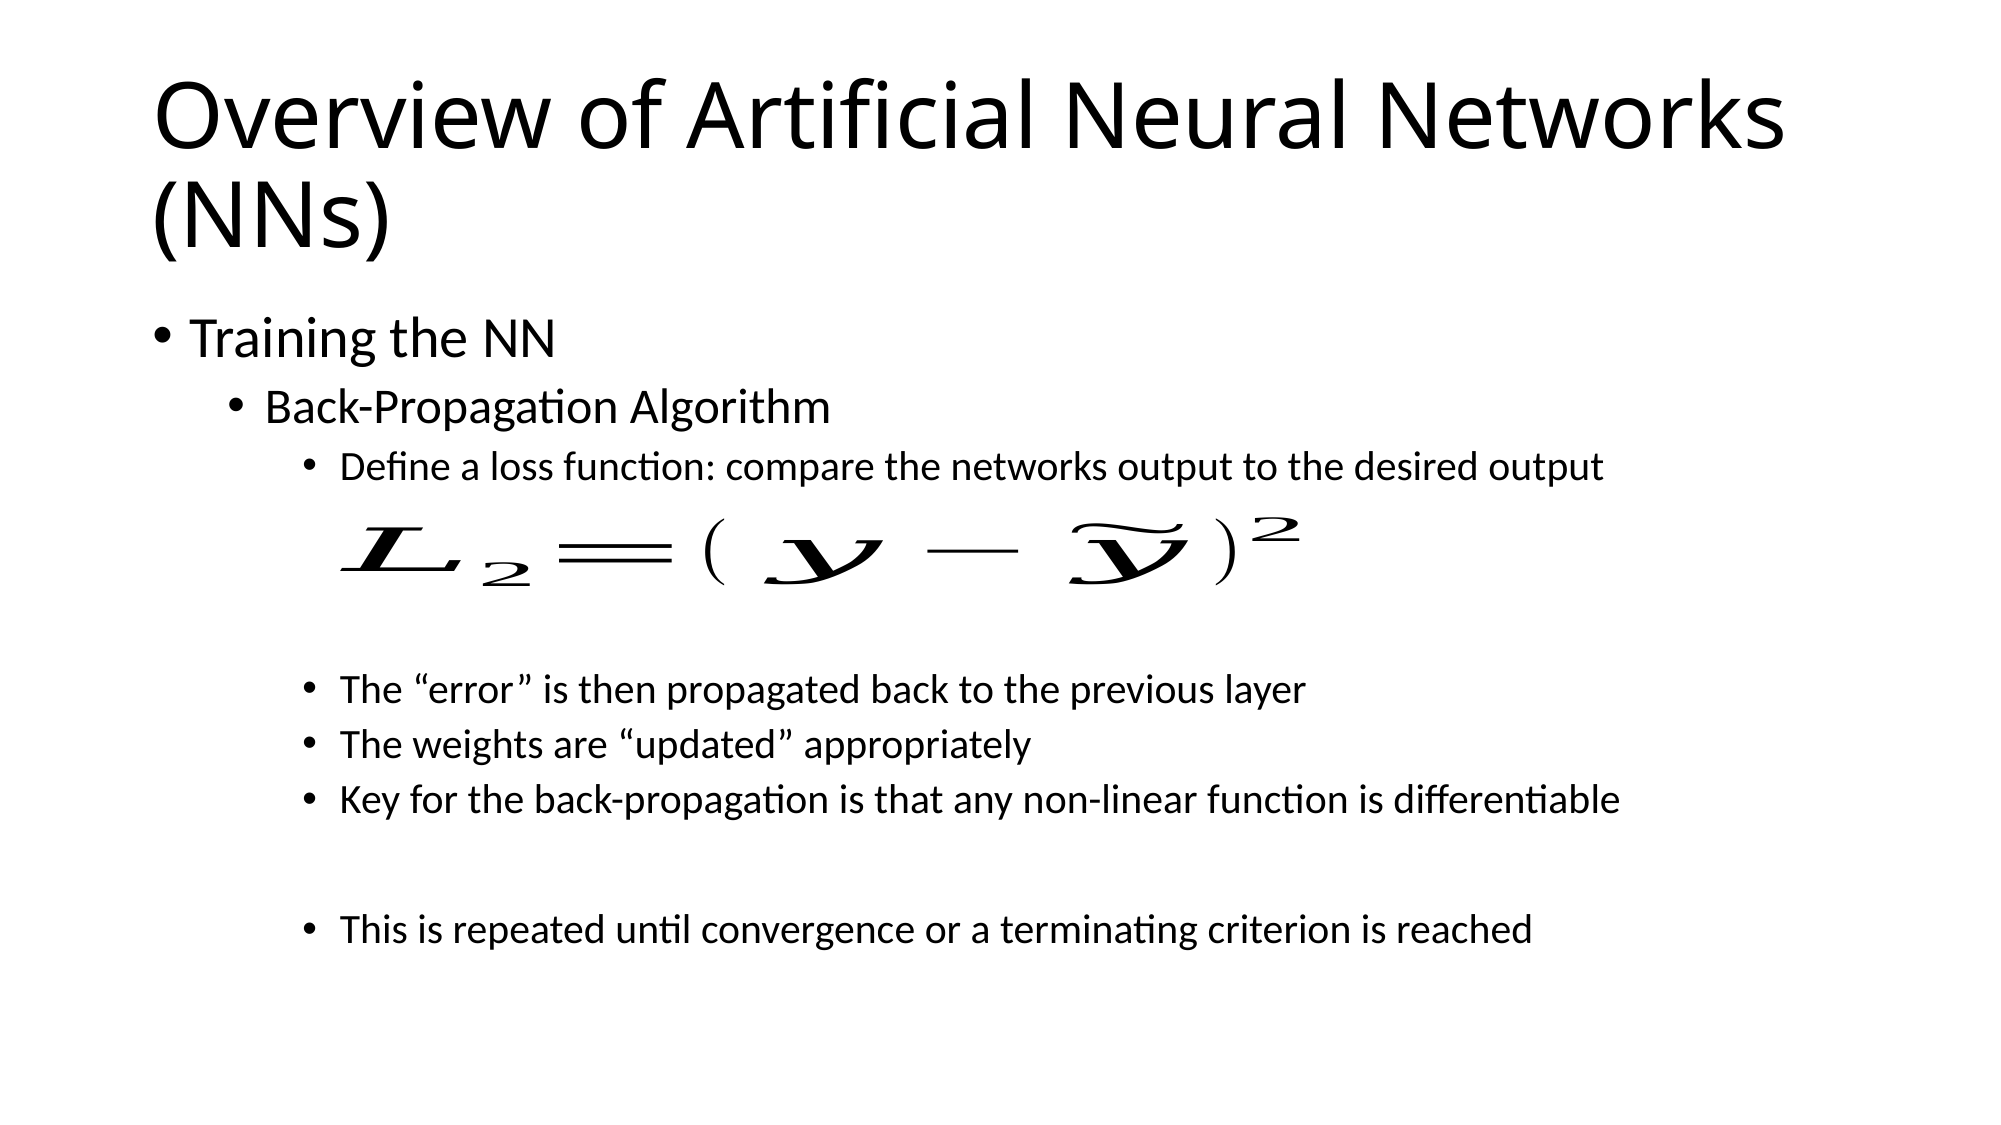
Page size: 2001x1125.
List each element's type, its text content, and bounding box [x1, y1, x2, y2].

title Overview of Artificial Neural Networks (NNs) [137, 59, 1938, 278]
list Training the NN Back-Propagation Algorithm Define a loss function: compare the networks output to the desired output The “error” is then propagated back to the previous layer The weights are “updated” appropriately Key for the back-propagation is that any non-linear function is differentiable This is repeated until convergence or a terminating criterion is reached [137, 299, 1863, 1014]
